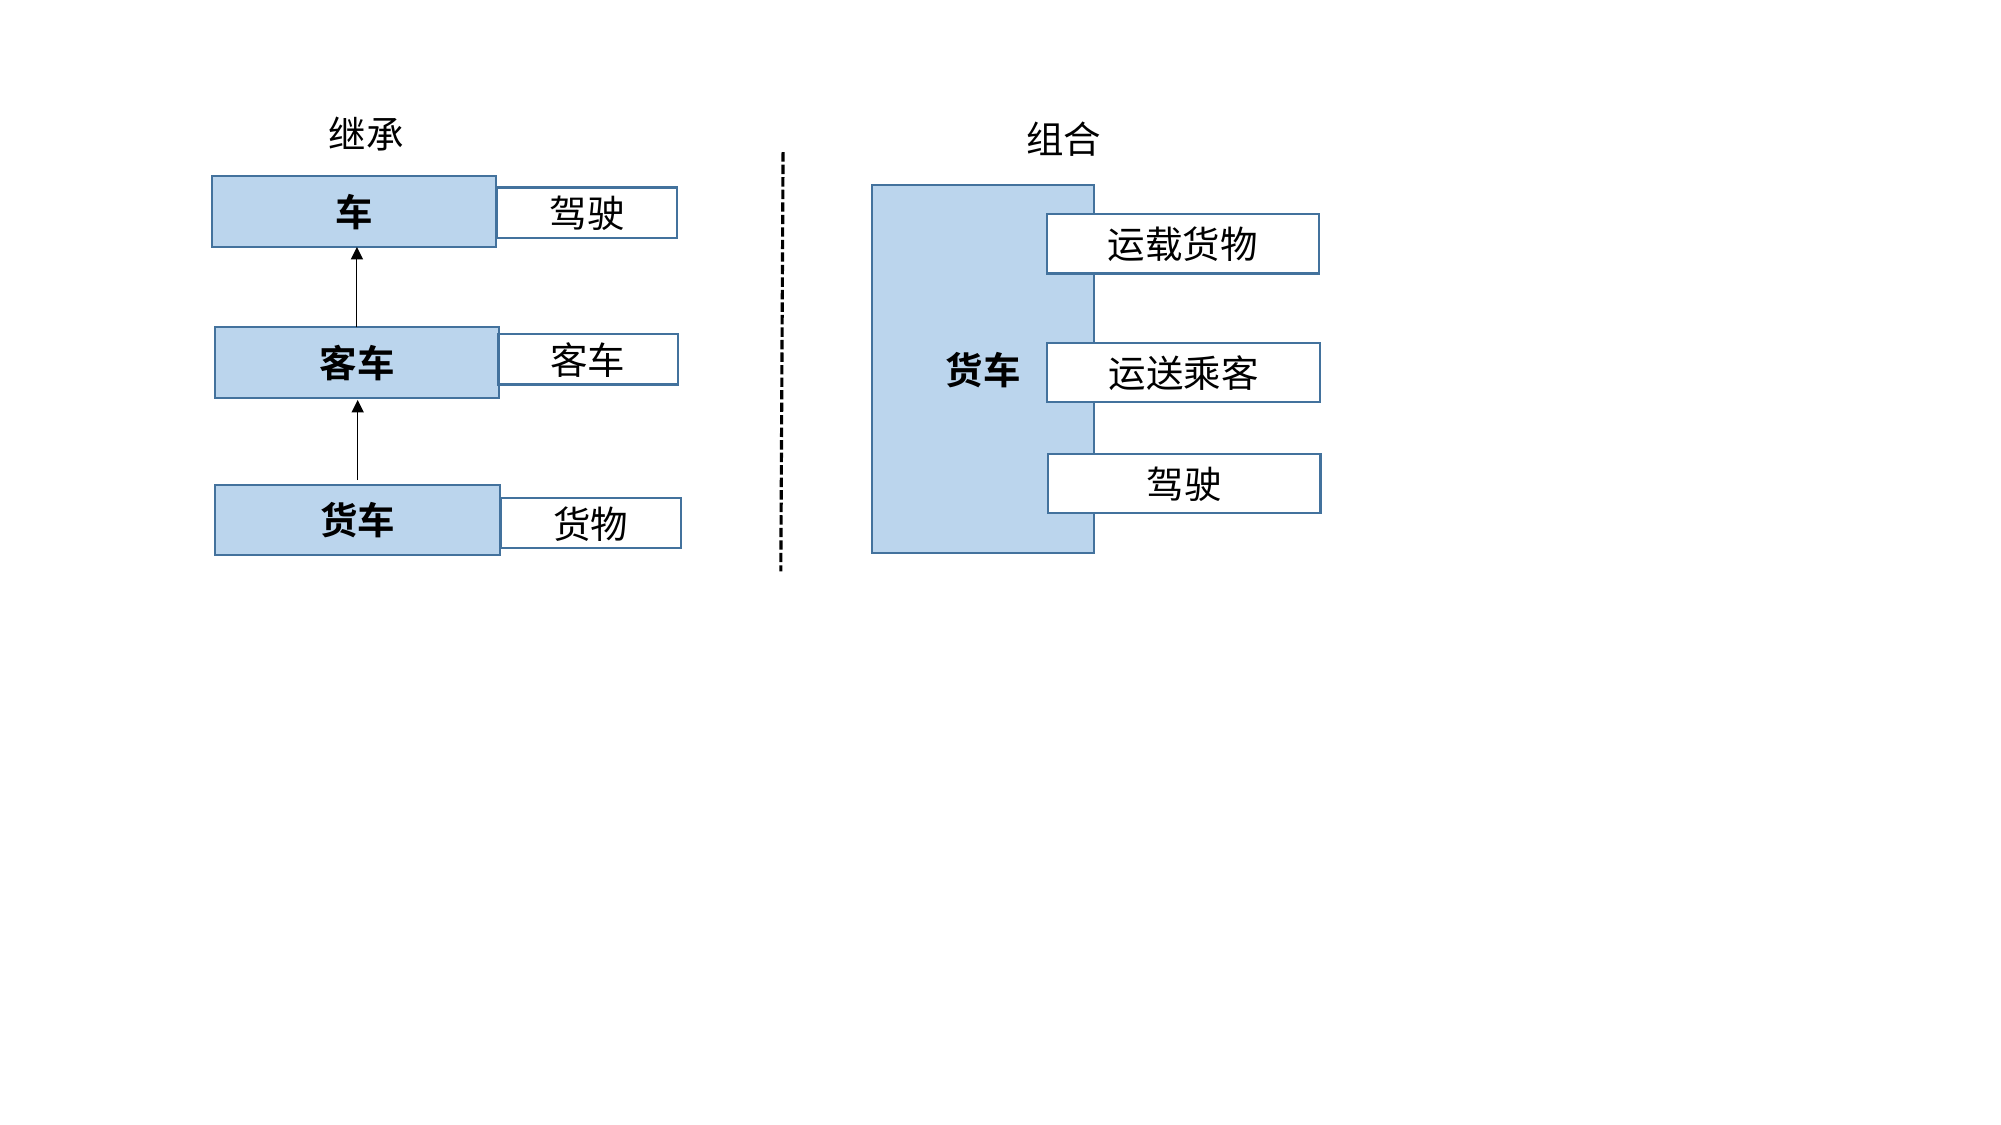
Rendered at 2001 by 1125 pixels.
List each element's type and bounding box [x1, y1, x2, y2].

text_box [211, 103, 1321, 572]
